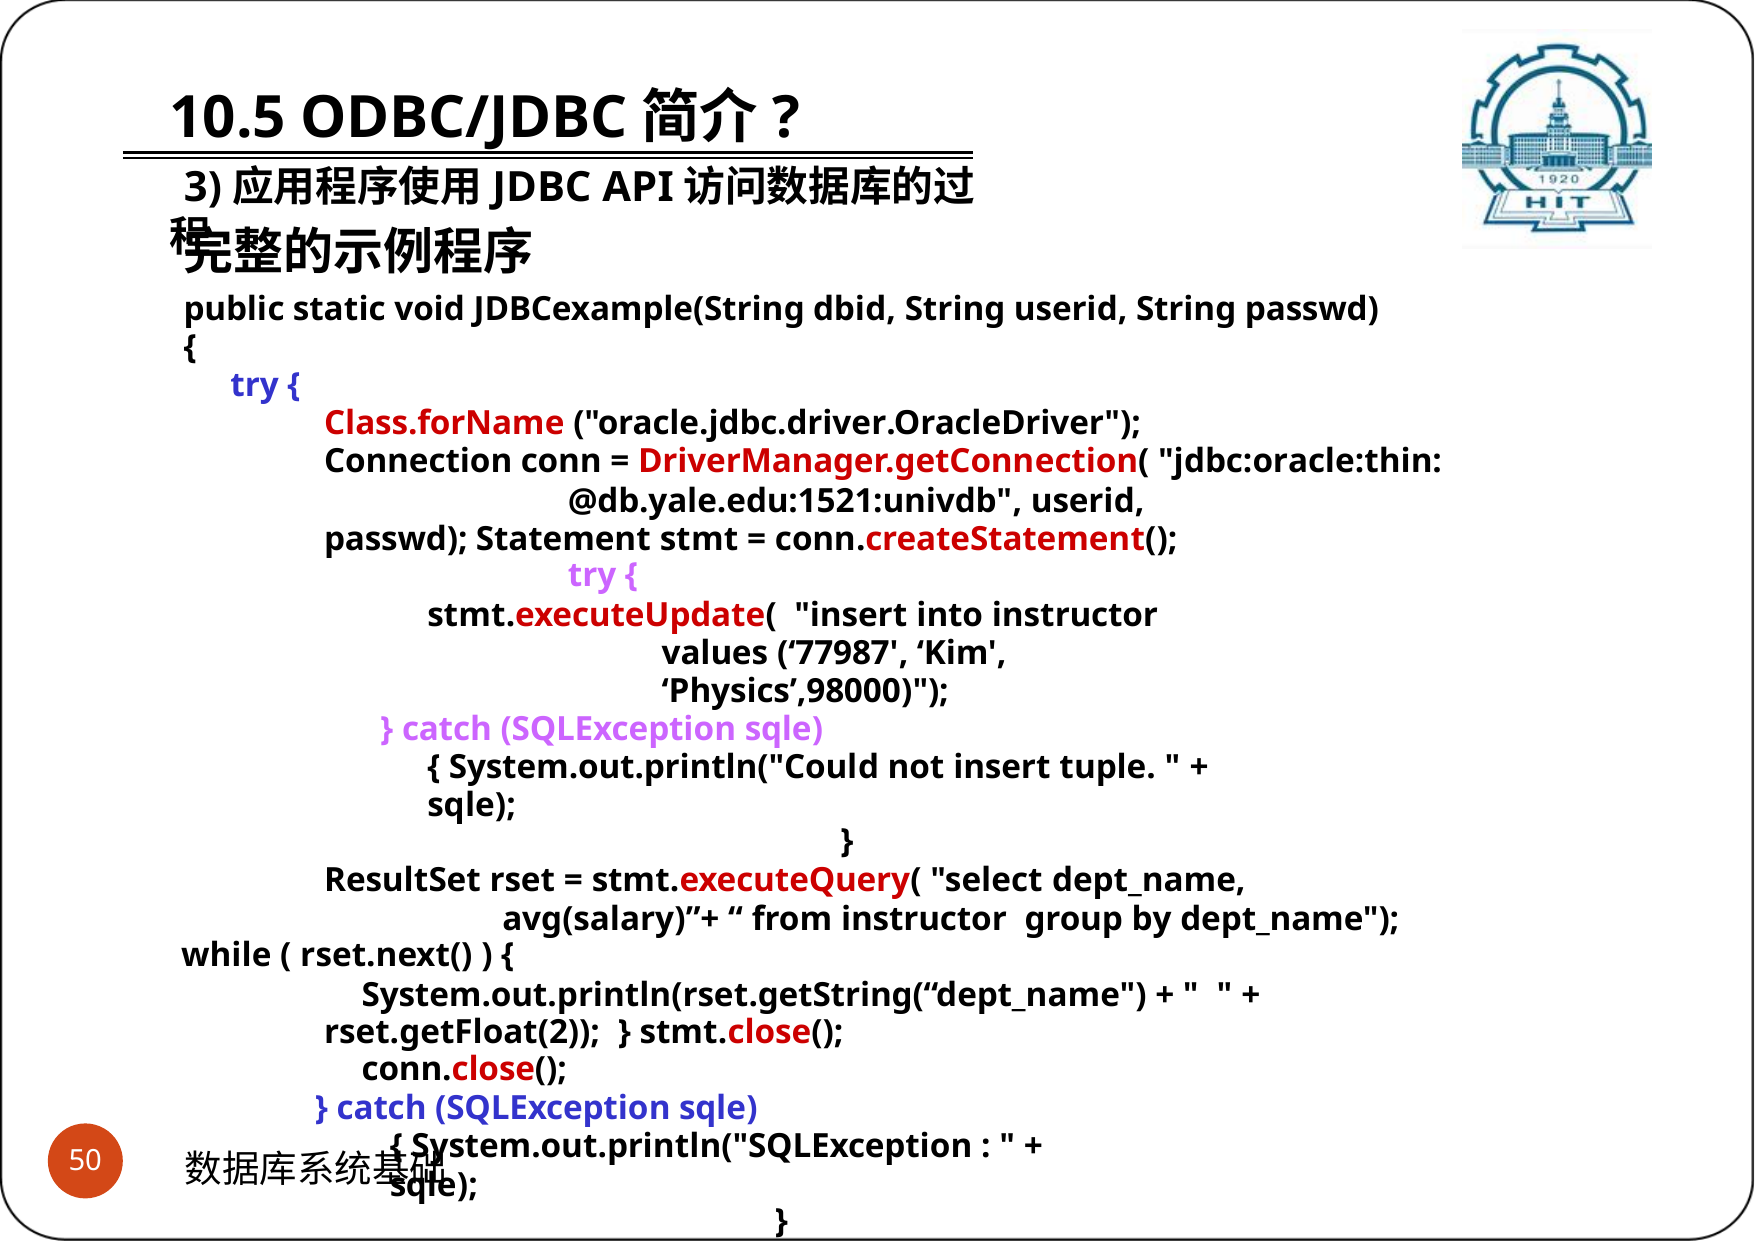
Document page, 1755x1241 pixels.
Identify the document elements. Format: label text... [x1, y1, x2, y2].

text_box (3)应用程序使用JDBC API访问数据库的过程 [167, 159, 1001, 260]
text_box 完整的示例程序 public static void JDBCexample(String dbid, String userid, String passwd) { try { Class.forName ("oracle.jdbc.driver.OracleDriver"); Connection conn = DriverManager.getConnection( "jdbc:oracle:thin: @db.yale.edu:1521:univdb", userid, passwd); Statement stmt = conn.createStatement(); try { stmt.executeUpdate( "insert into instructor values (‘77987', ‘Kim', ‘Physics’,98000)"); } catch (SQLException sqle) { System.out.println("Could not insert tuple. " + sqle); } ResultSet rset = stmt.executeQuery( "select dept_name, avg(salary)”+ “ from instructor group by dept_name"); while ( rset.next() ) { System.out.println(rset.getString(“dept_name") + " " + rset.getFloat(2)); } stmt.close(); conn.close(); } catch (SQLException sqle) { System.out.println("SQLException : " + sqle); } } [181, 287, 1538, 1241]
picture [0, 0, 1755, 1241]
title 10.5 ODBC/JDBC简介? [167, 78, 1578, 287]
